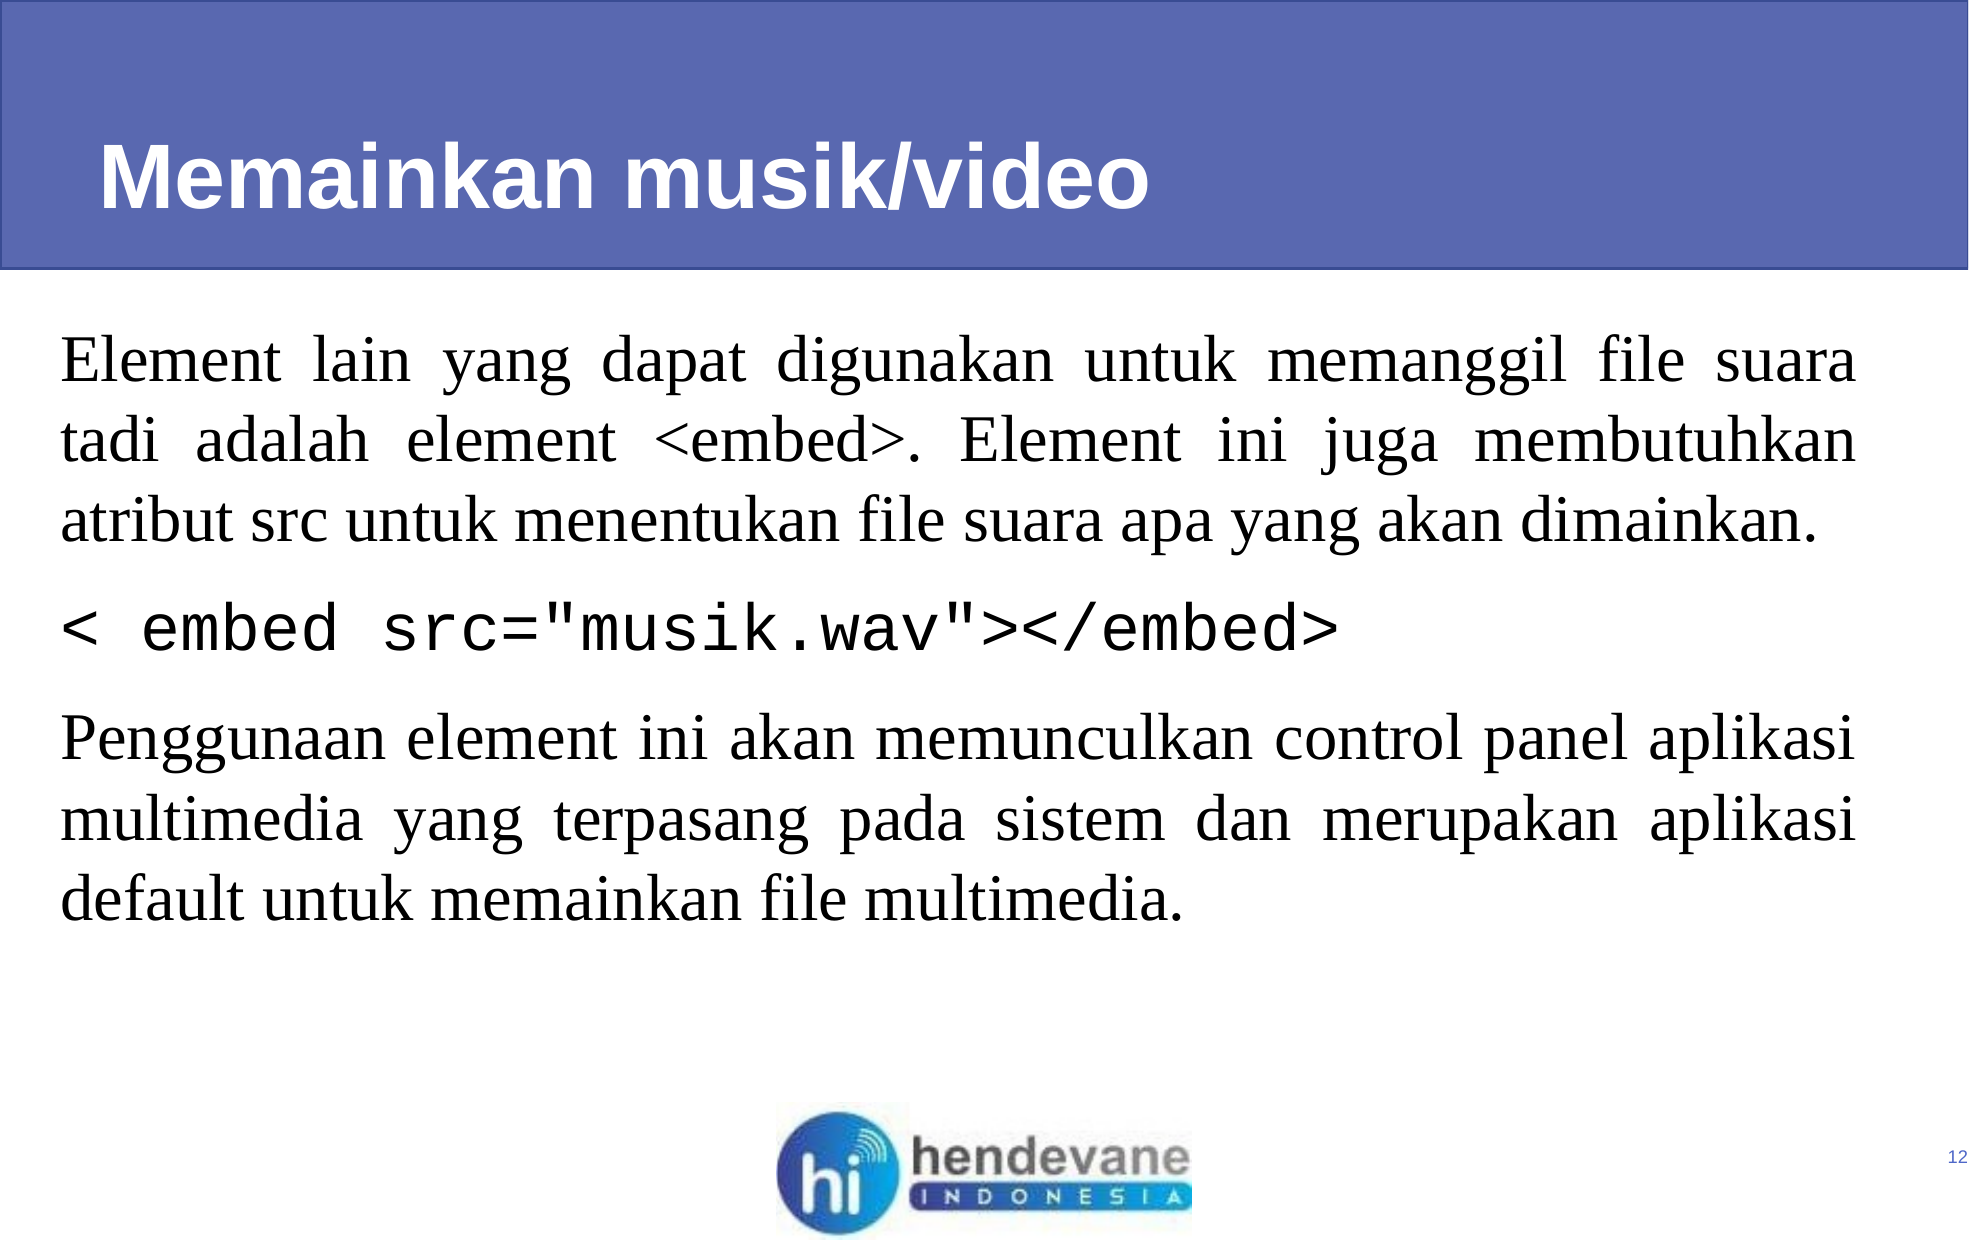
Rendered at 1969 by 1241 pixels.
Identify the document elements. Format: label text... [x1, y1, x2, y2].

text_box Memainkan musik/video [98, 19, 1870, 227]
text_box Element lain yang dapat digunakan untuk memanggil file suara tadi adalah element <embed>. Element ini juga membutuhkan atribut src untuk menentukan file suara apa yang akan dimainkan. < embed src="musik.wav"></embed> Penggunaan element ini akan memunculkan control panel aplikasi multimedia yang terpasang pada sistem dan merupakan aplikasi default untuk memainkan file multimedia. [59, 314, 1860, 1080]
slide_number 12 [1850, 1145, 1969, 1241]
picture [776, 1102, 1192, 1240]
